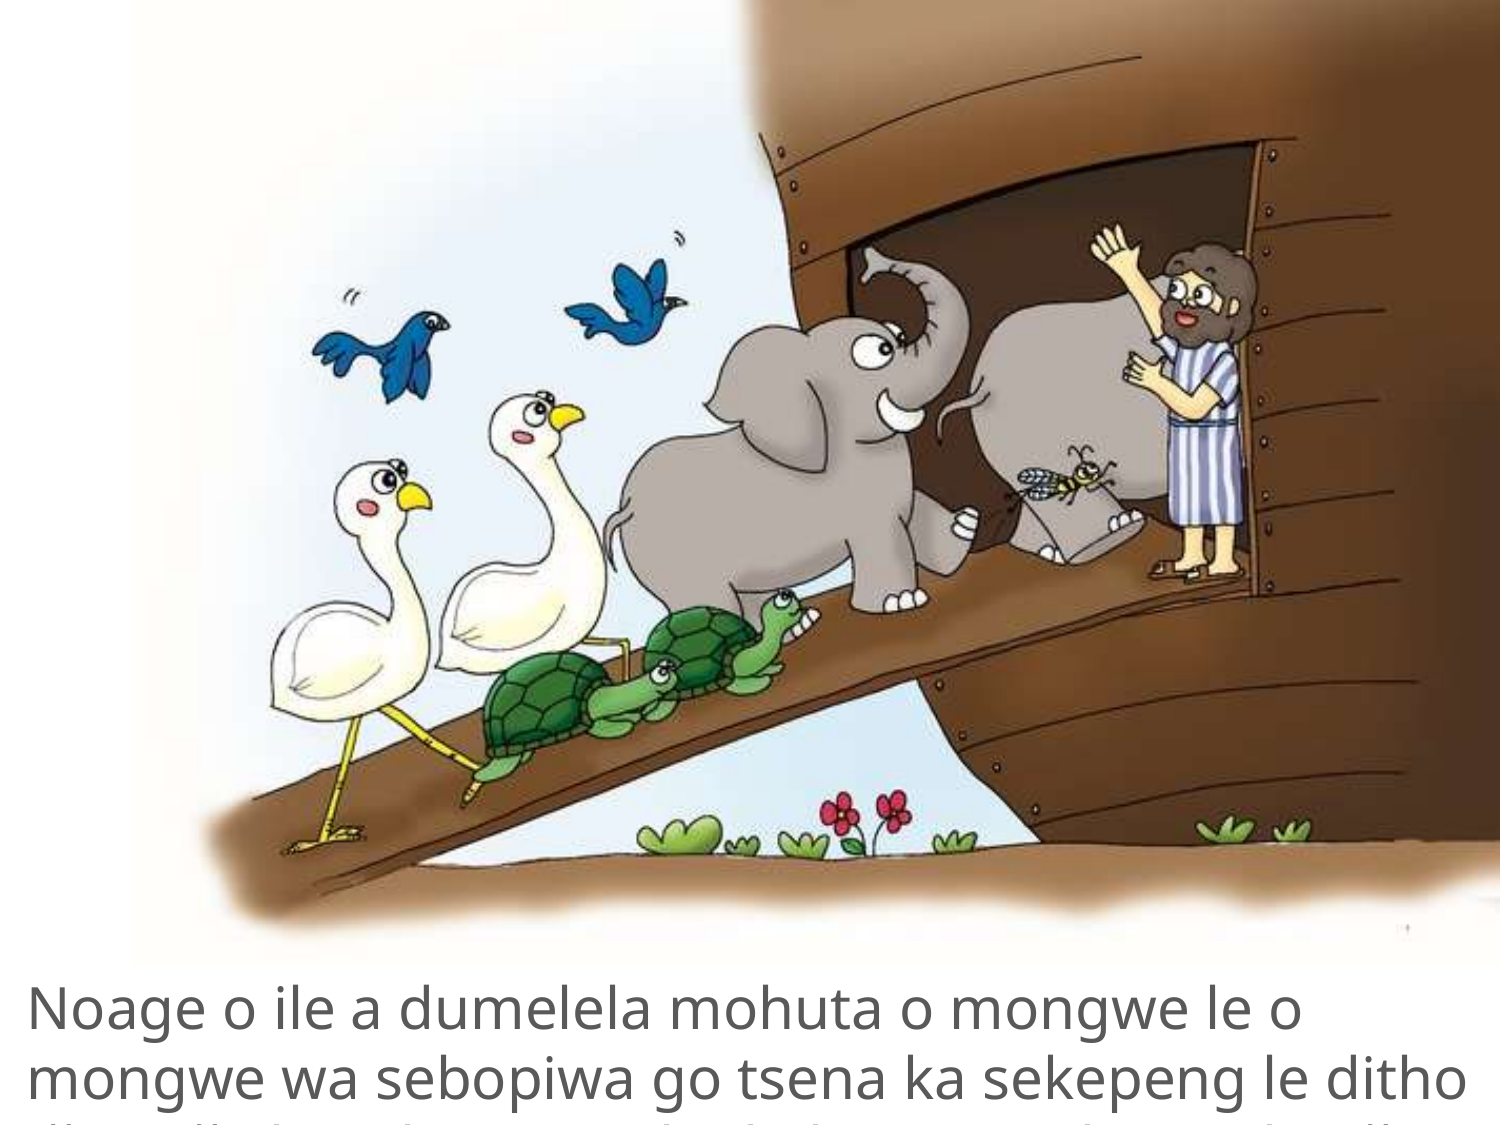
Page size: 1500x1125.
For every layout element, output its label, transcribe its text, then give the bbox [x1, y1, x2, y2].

picture [132, 0, 1500, 965]
text_box Noage o ile a dumelela mohuta o mongwe le o mongwe wa sebopiwa go tsena ka sekepeng le ditho tše 8 tša lapa la Noage bjalo ka ge Modimo a laetše. [11, 964, 1498, 1125]
